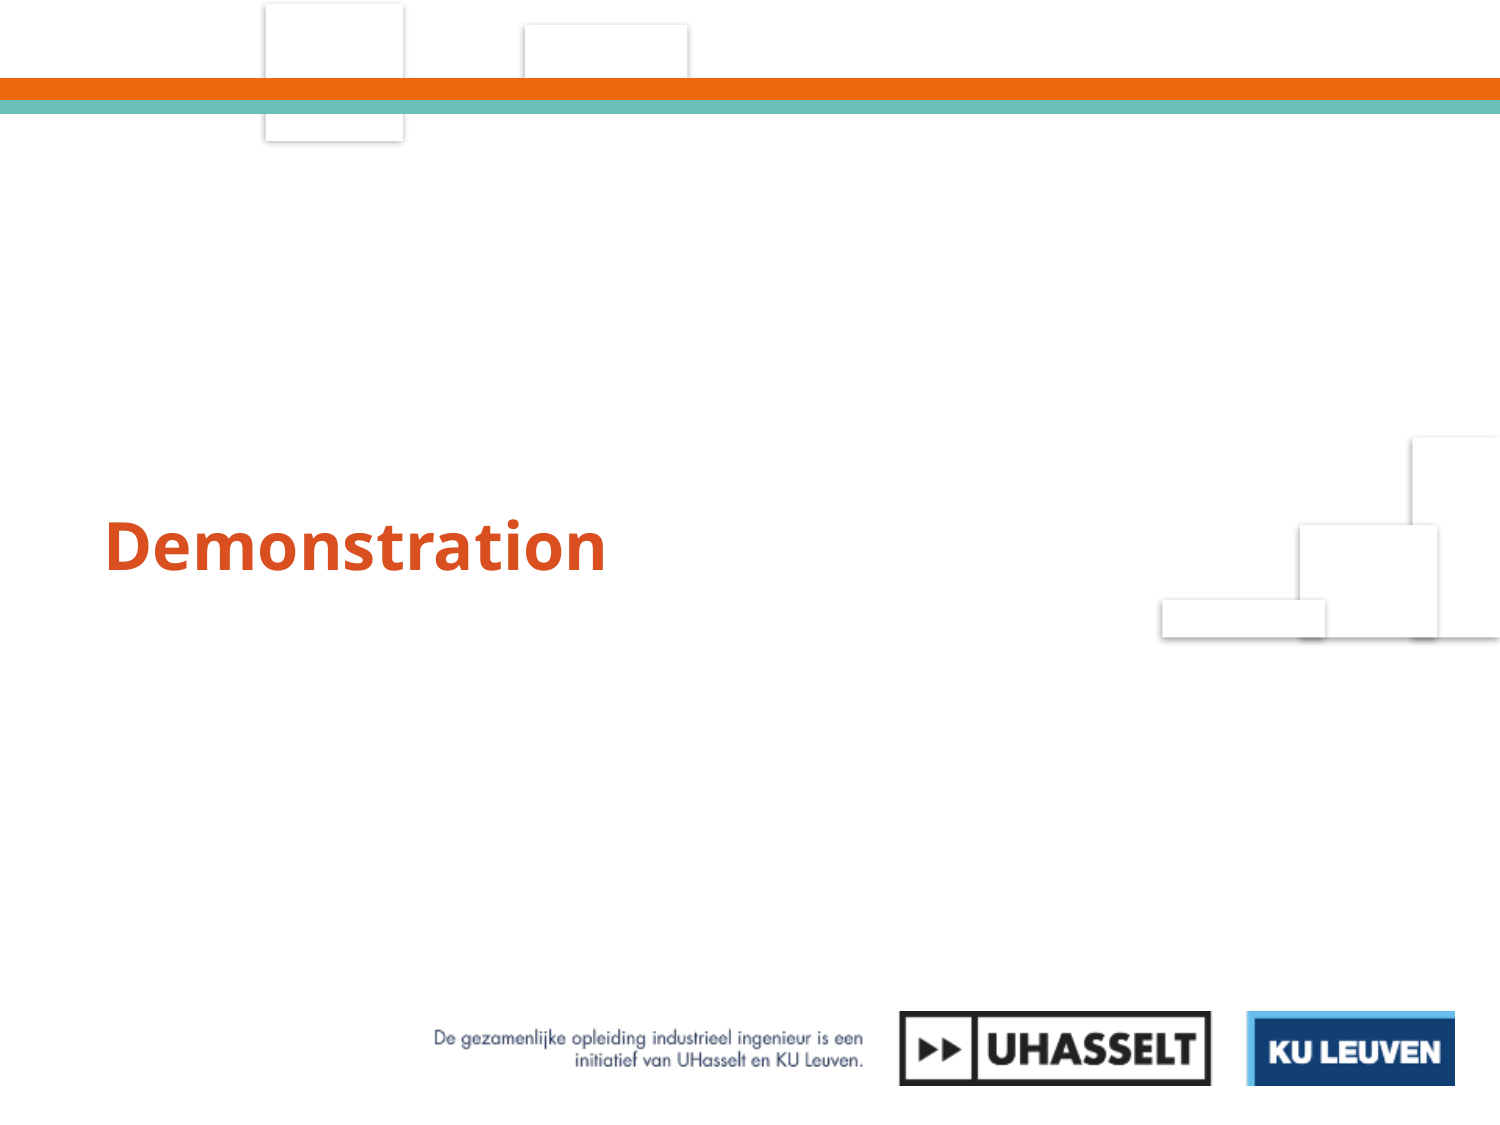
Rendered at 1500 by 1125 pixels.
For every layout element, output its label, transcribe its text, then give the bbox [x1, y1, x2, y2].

title Demonstration [88, 491, 1235, 596]
picture [434, 1011, 1455, 1086]
